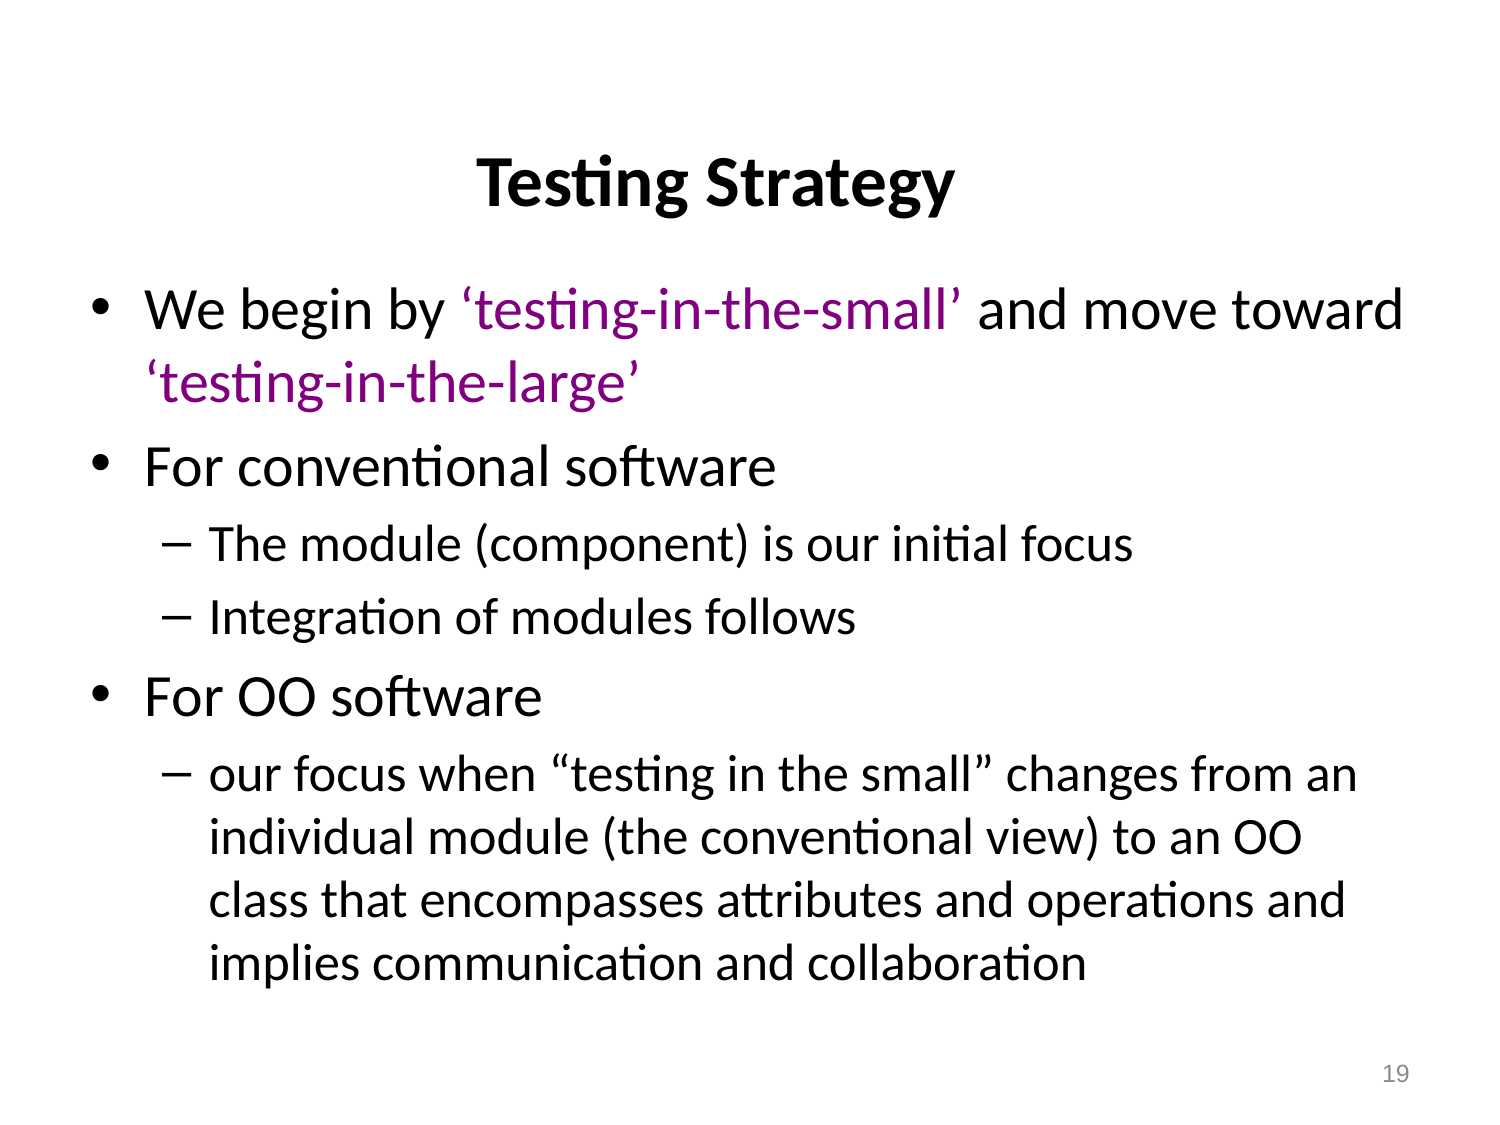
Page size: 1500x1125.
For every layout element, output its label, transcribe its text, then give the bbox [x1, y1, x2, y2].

title Testing Strategy [320, 125, 1113, 229]
slide_number 19 [1074, 1042, 1425, 1103]
list We begin by ‘testing-in-the-small’ and move toward ‘testing-in-the-large’ For conventional software The module (component) is our initial focus Integration of modules follows For OO software our focus when “testing in the small” changes from an individual module (the conventional view) to an OO class that encompasses attributes and operations and implies communication and collaboration [75, 262, 1425, 1005]
